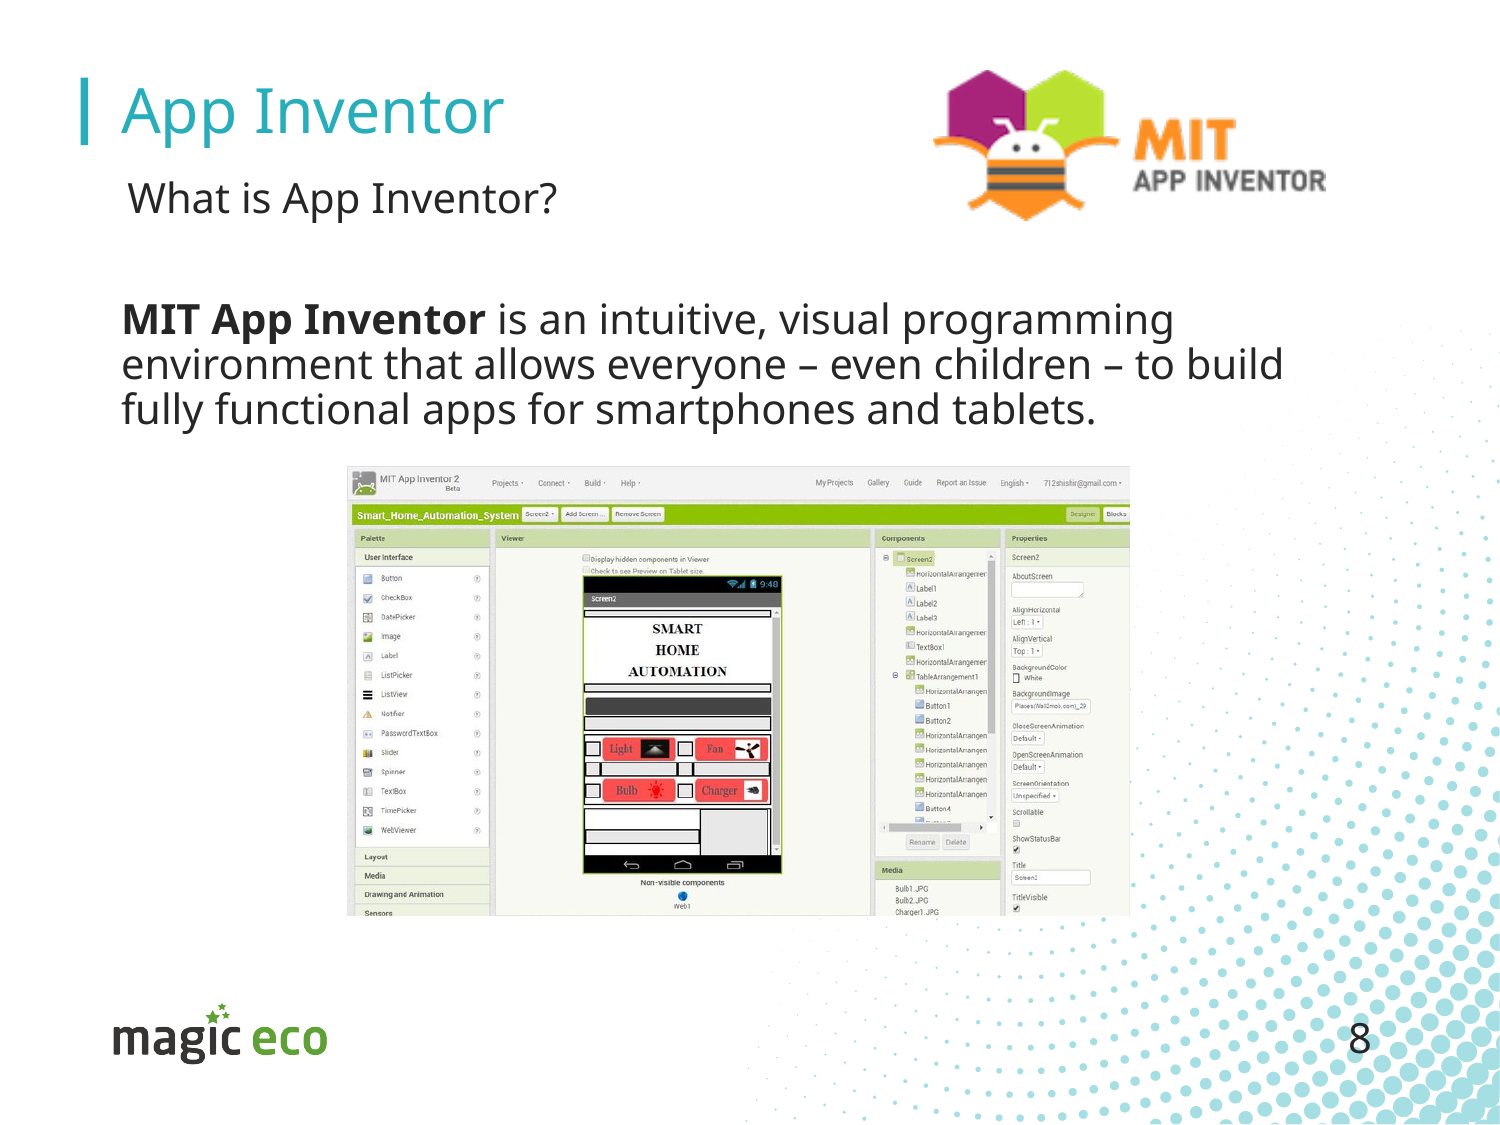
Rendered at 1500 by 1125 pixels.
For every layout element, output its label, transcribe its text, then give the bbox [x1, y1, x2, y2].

list MIT App Inventor is an intuitive, visual programming environment that allows everyone – even children – to build fully functional apps for smartphones and tablets. [105, 290, 1305, 943]
list What is App Inventor? [112, 170, 1305, 231]
title App Inventor [105, 59, 1305, 168]
picture [0, 0, 1500, 1125]
